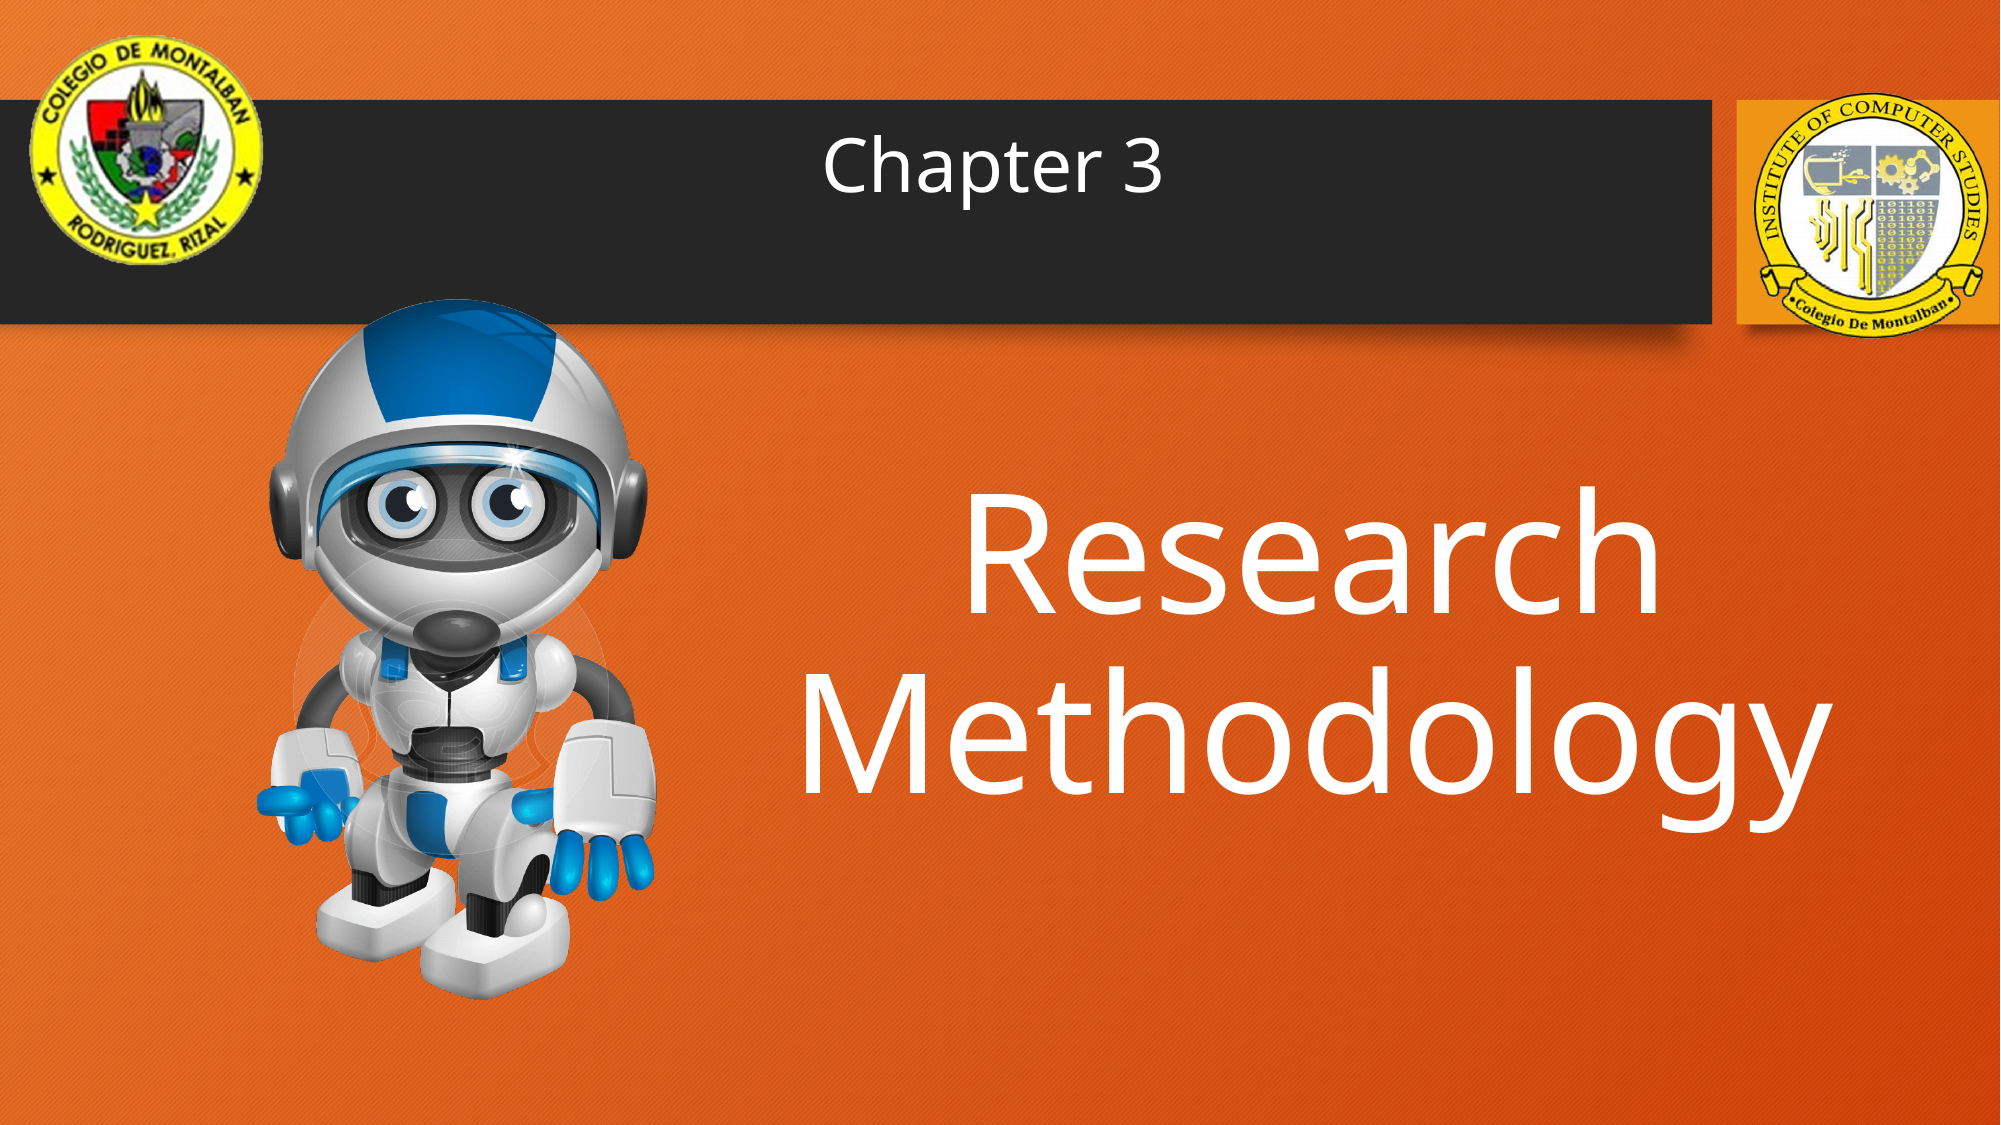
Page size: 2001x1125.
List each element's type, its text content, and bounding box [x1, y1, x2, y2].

list Research Methodology [788, 299, 1875, 1000]
picture [0, 299, 788, 1001]
picture [1752, 91, 2000, 347]
picture [28, 34, 264, 266]
title Chapter 3 [264, 75, 1900, 263]
